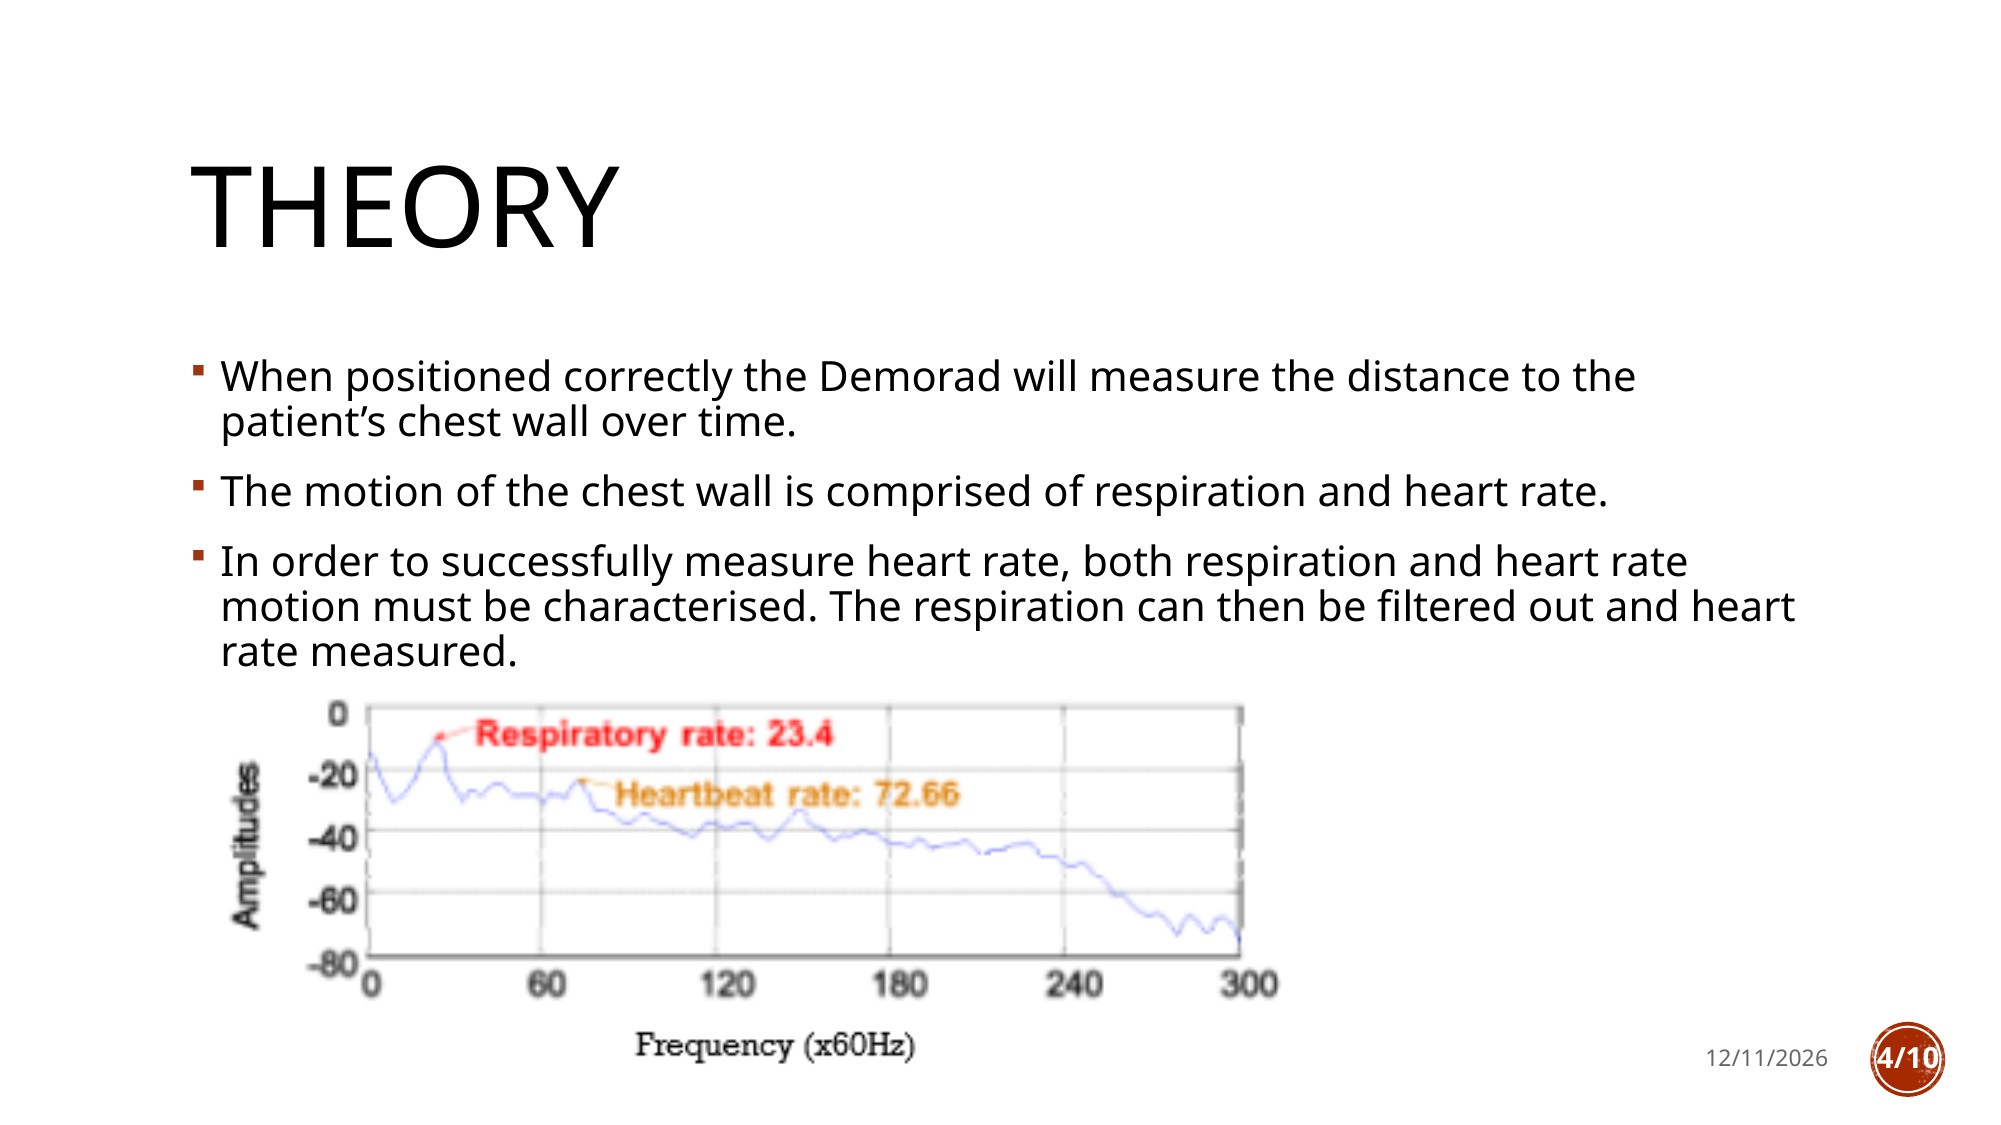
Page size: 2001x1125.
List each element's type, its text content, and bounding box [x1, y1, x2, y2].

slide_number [1306, 1028, 1844, 1089]
list When positioned correctly the Demorad will measure the distance to the patient’s chest wall over time. The motion of the chest wall is comprised of respiration and heart rate. In order to successfully measure heart rate, both respiration and heart rate motion must be characterised. The respiration can then be filtered out and heart rate measured. [175, 348, 1826, 1013]
slide_number 4/10 [1855, 1028, 1961, 1089]
title Theory [175, 79, 1826, 344]
picture [221, 678, 1308, 1077]
